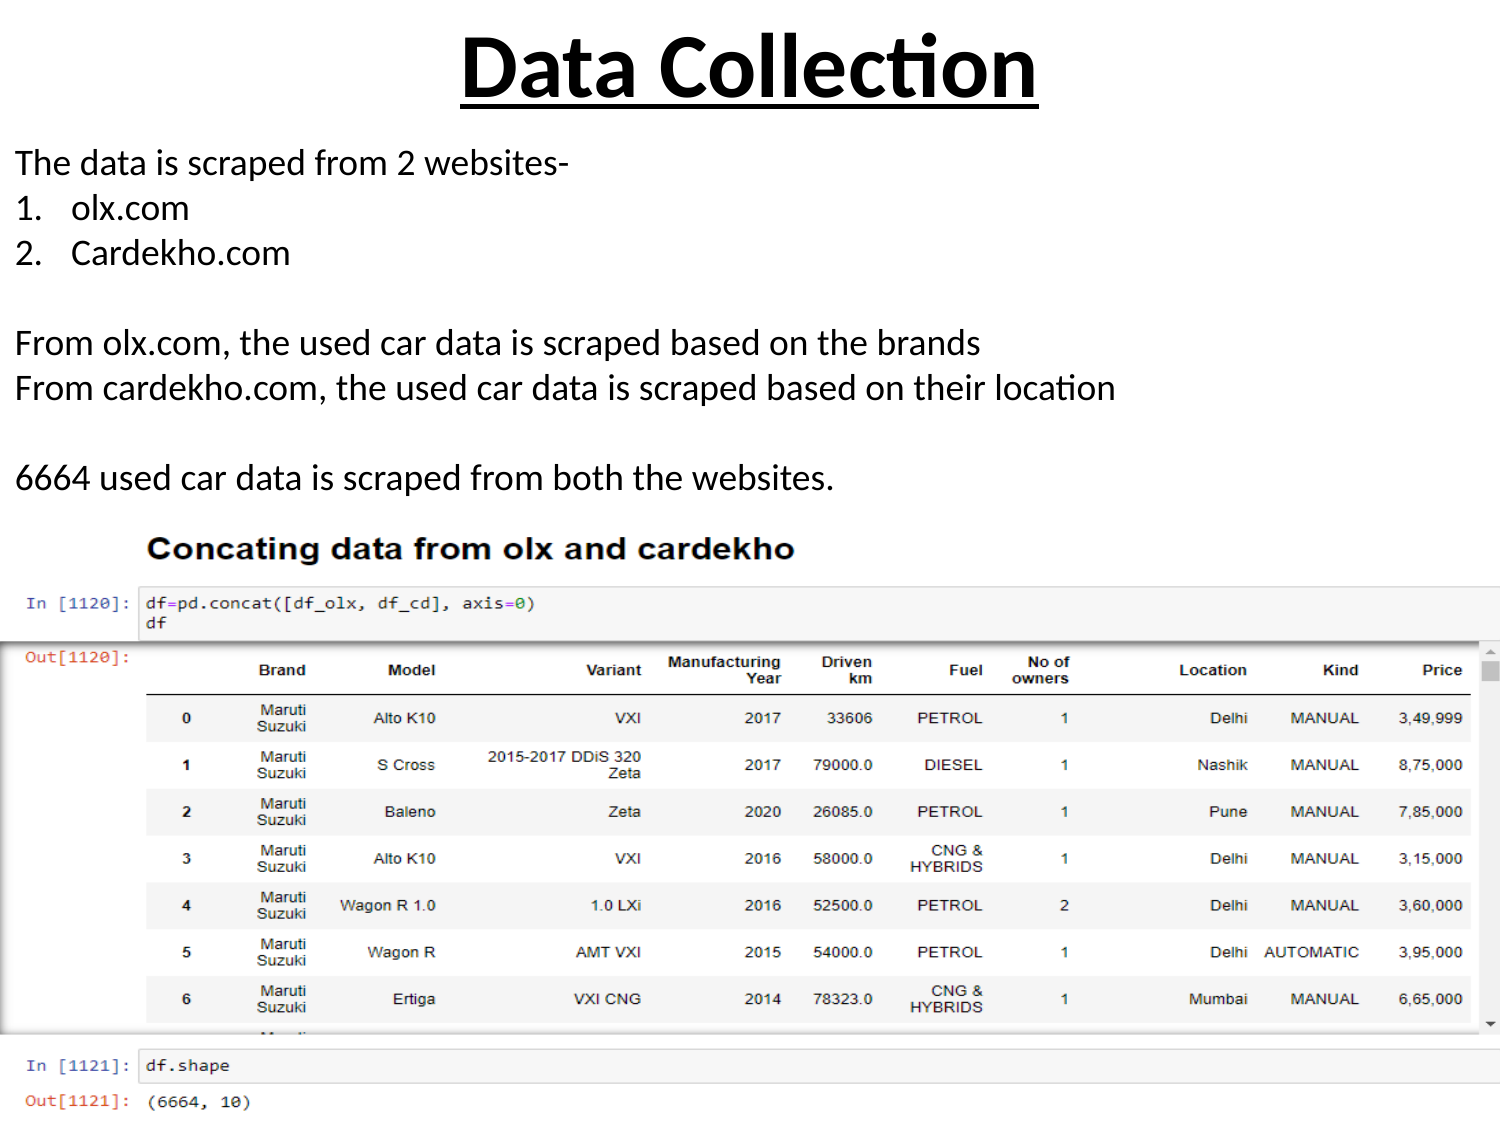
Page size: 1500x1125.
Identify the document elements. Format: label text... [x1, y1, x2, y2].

text_box Data Collection [0, 0, 1500, 124]
picture [0, 522, 1500, 1125]
text_box The data is scraped from 2 websites- olx.com Cardekho.com From olx.com, the used car data is scraped based on the brands From cardekho.com, the used car data is scraped based on their location 6664 used car data is scraped from both the websites. [0, 130, 1500, 506]
